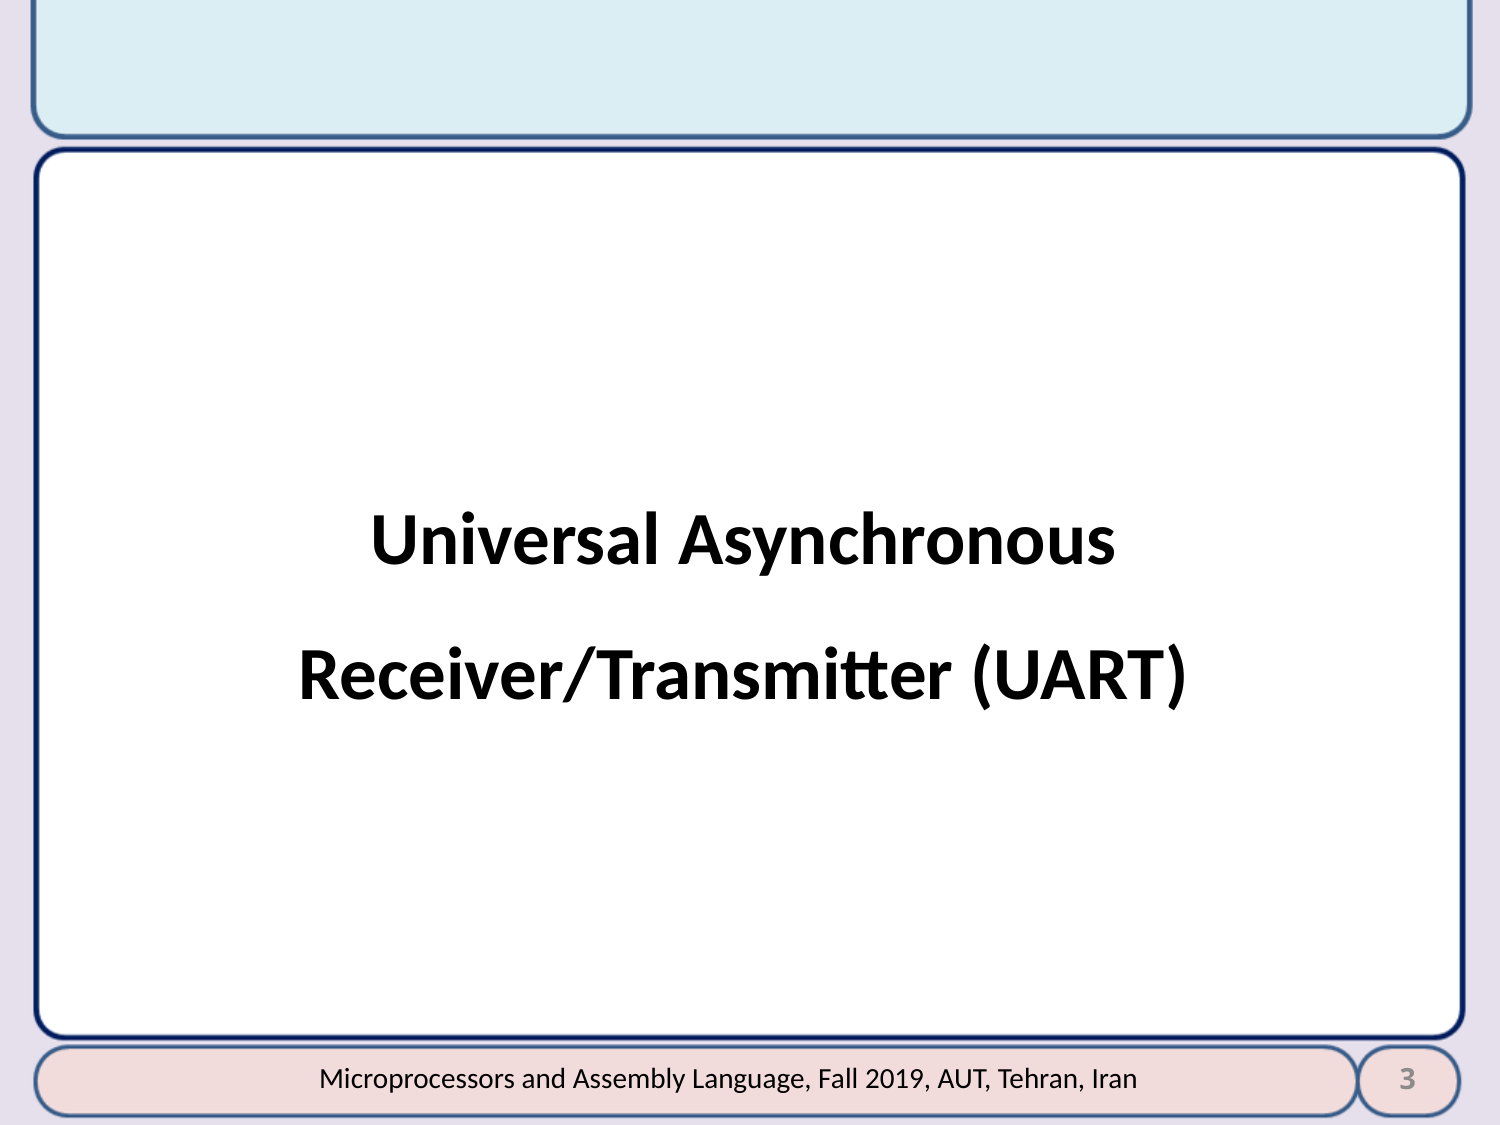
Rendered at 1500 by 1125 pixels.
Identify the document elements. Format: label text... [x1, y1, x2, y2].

slide_number 3 [1363, 1049, 1453, 1110]
text_box Microprocessors and Assembly Language, Fall 2019, AUT, Tehran, Iran [162, 1051, 1288, 1102]
text_box Universal Asynchronous Receiver/Transmitter (UART) [50, 437, 1438, 723]
picture [0, 0, 1500, 1125]
